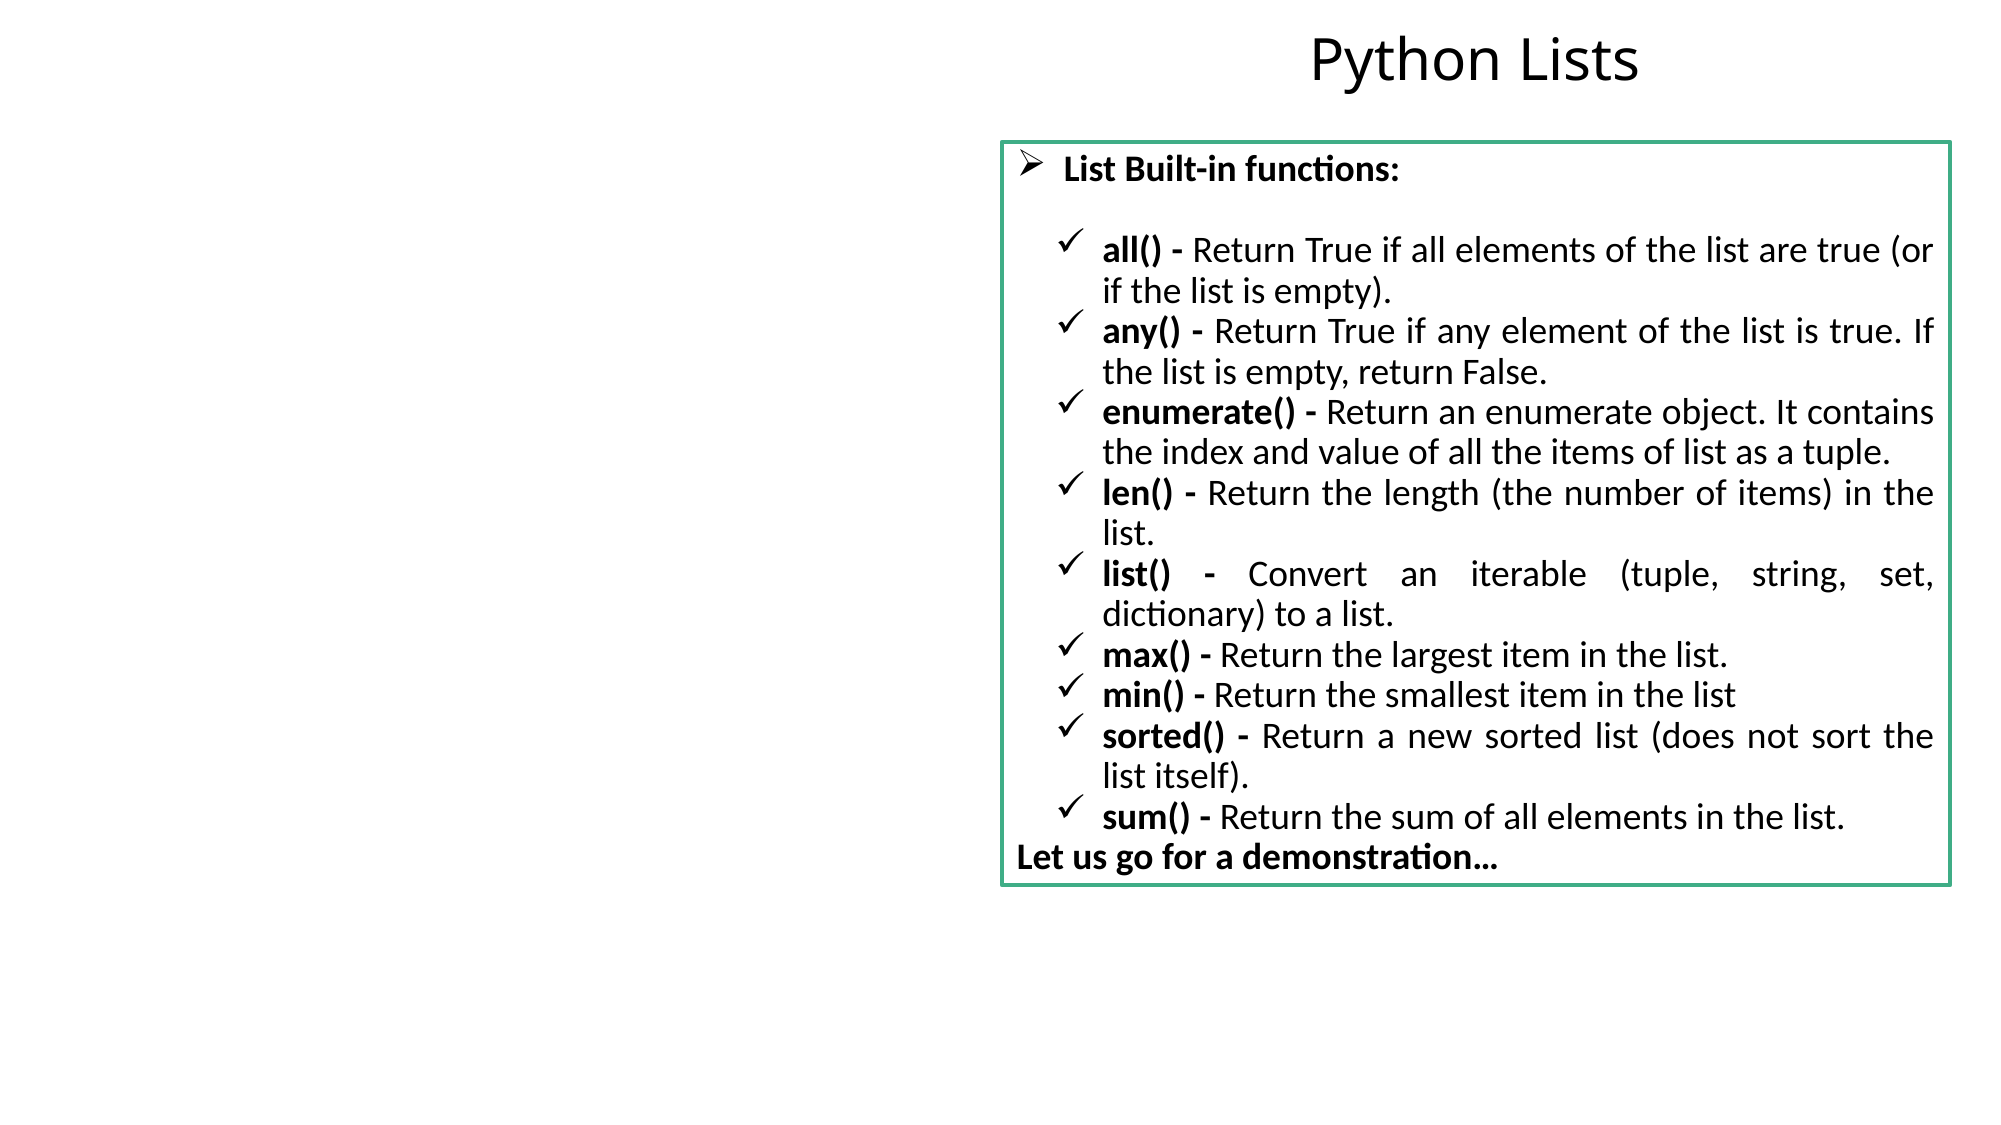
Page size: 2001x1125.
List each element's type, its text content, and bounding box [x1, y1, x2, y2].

text_box Python Lists [999, 22, 1950, 114]
text_box List Built-in functions: all() - Return True if all elements of the list are true (or if the list is empty). any() - Return True if any element of the list is true. If the list is empty, return False. enumerate() - Return an enumerate object. It contains the index and value of all the items of list as a tuple. len() - Return the length (the number of items) in the list. list() - Convert an iterable (tuple, string, set, dictionary) to a list. max() - Return the largest item in the list. min() - Return the smallest item in the list sorted() - Return a new sorted list (does not sort the list itself). sum() - Return the sum of all elements in the list. Let us go for a demonstration… [1002, 142, 1950, 885]
